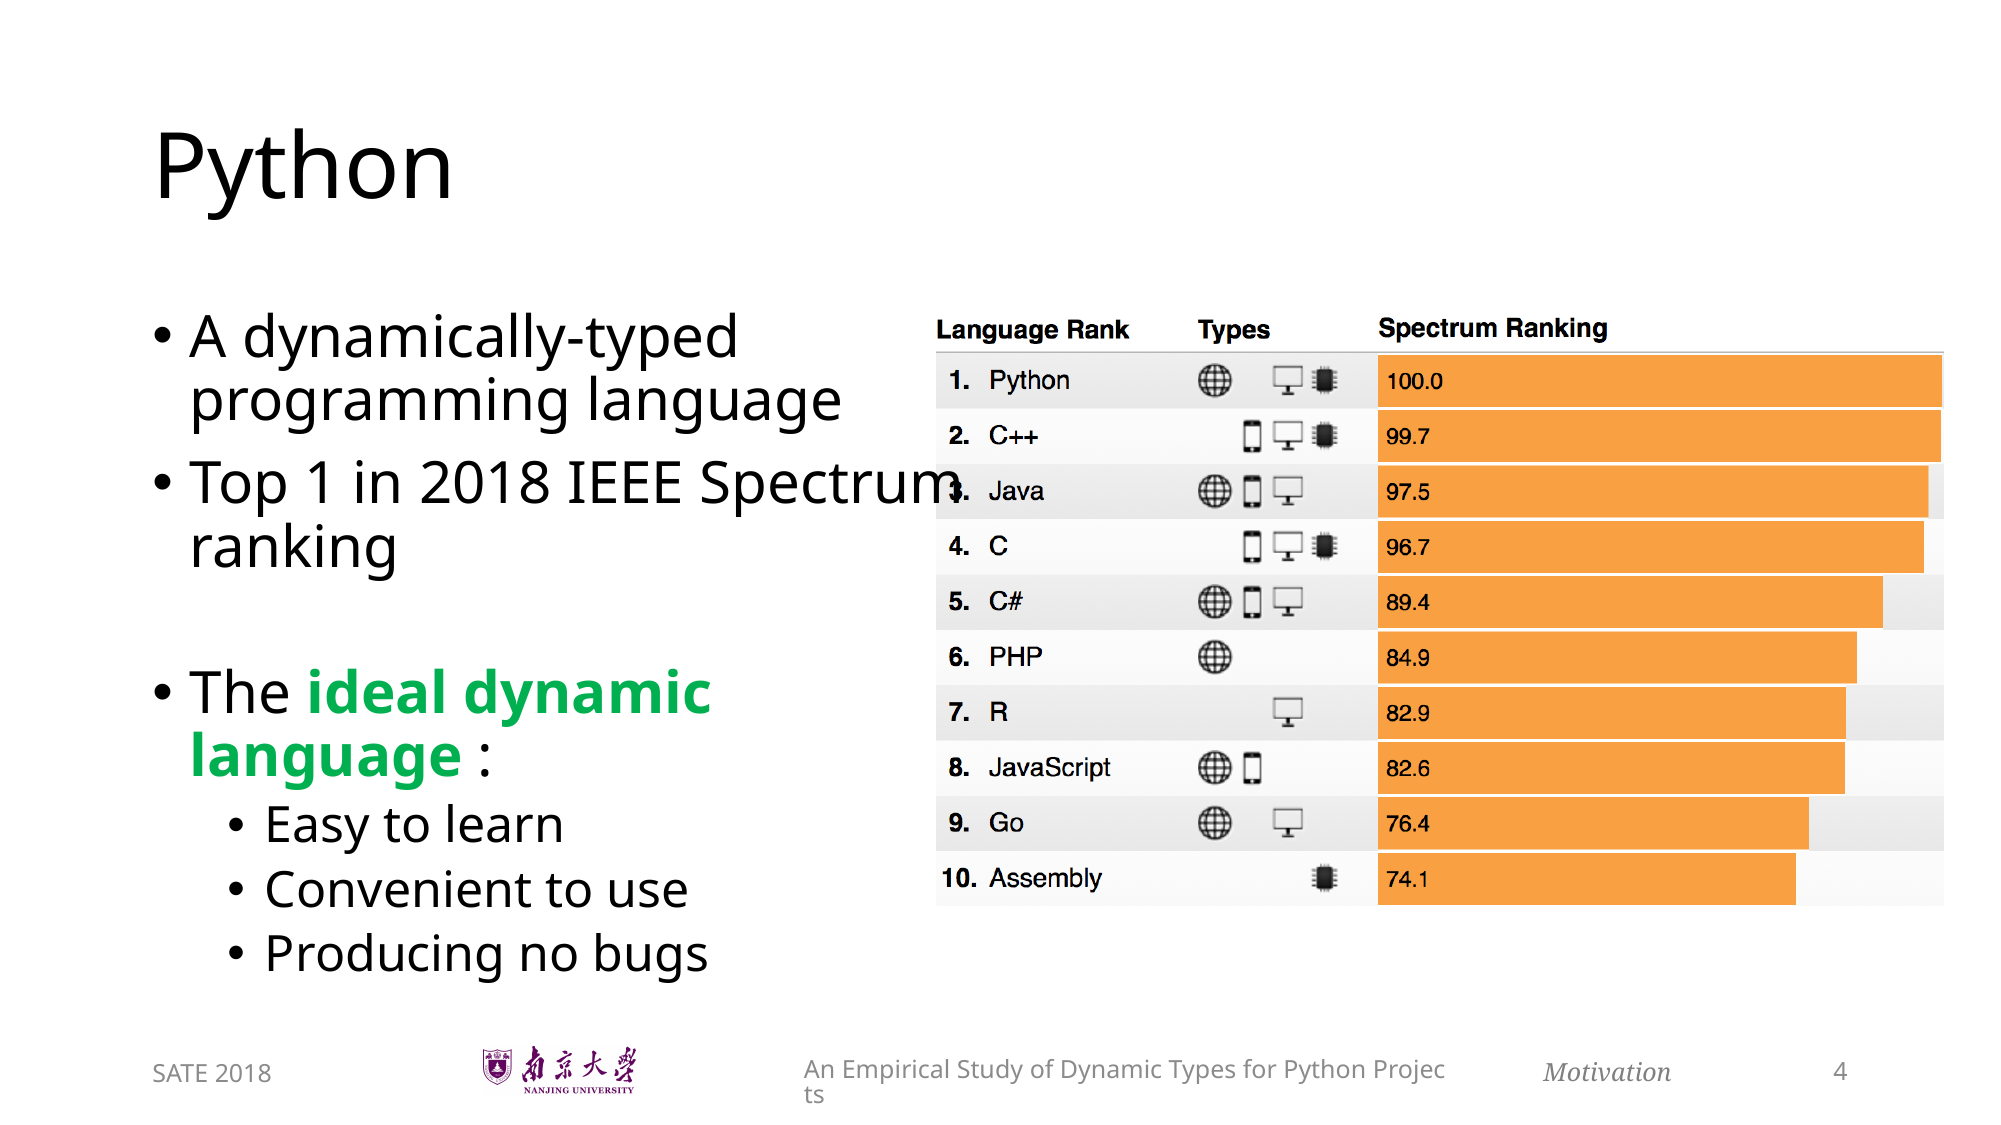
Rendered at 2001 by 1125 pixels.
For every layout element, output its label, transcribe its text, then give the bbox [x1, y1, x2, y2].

title Python [137, 59, 1863, 278]
picture [483, 1046, 636, 1095]
text_box Motivation [1528, 1049, 1687, 1094]
list A dynamically-typed programming language Top 1 in 2018 IEEE Spectrum ranking The ideal dynamic language : Easy to learn Convenient to use Producing no bugs [137, 299, 1006, 1014]
slide_number 4 [1602, 1042, 1863, 1103]
slide_number SATE 2018 [137, 1042, 401, 1103]
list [903, 304, 1968, 906]
footer An Empirical Study of Dynamic Types for Python Projects [789, 1040, 1464, 1101]
